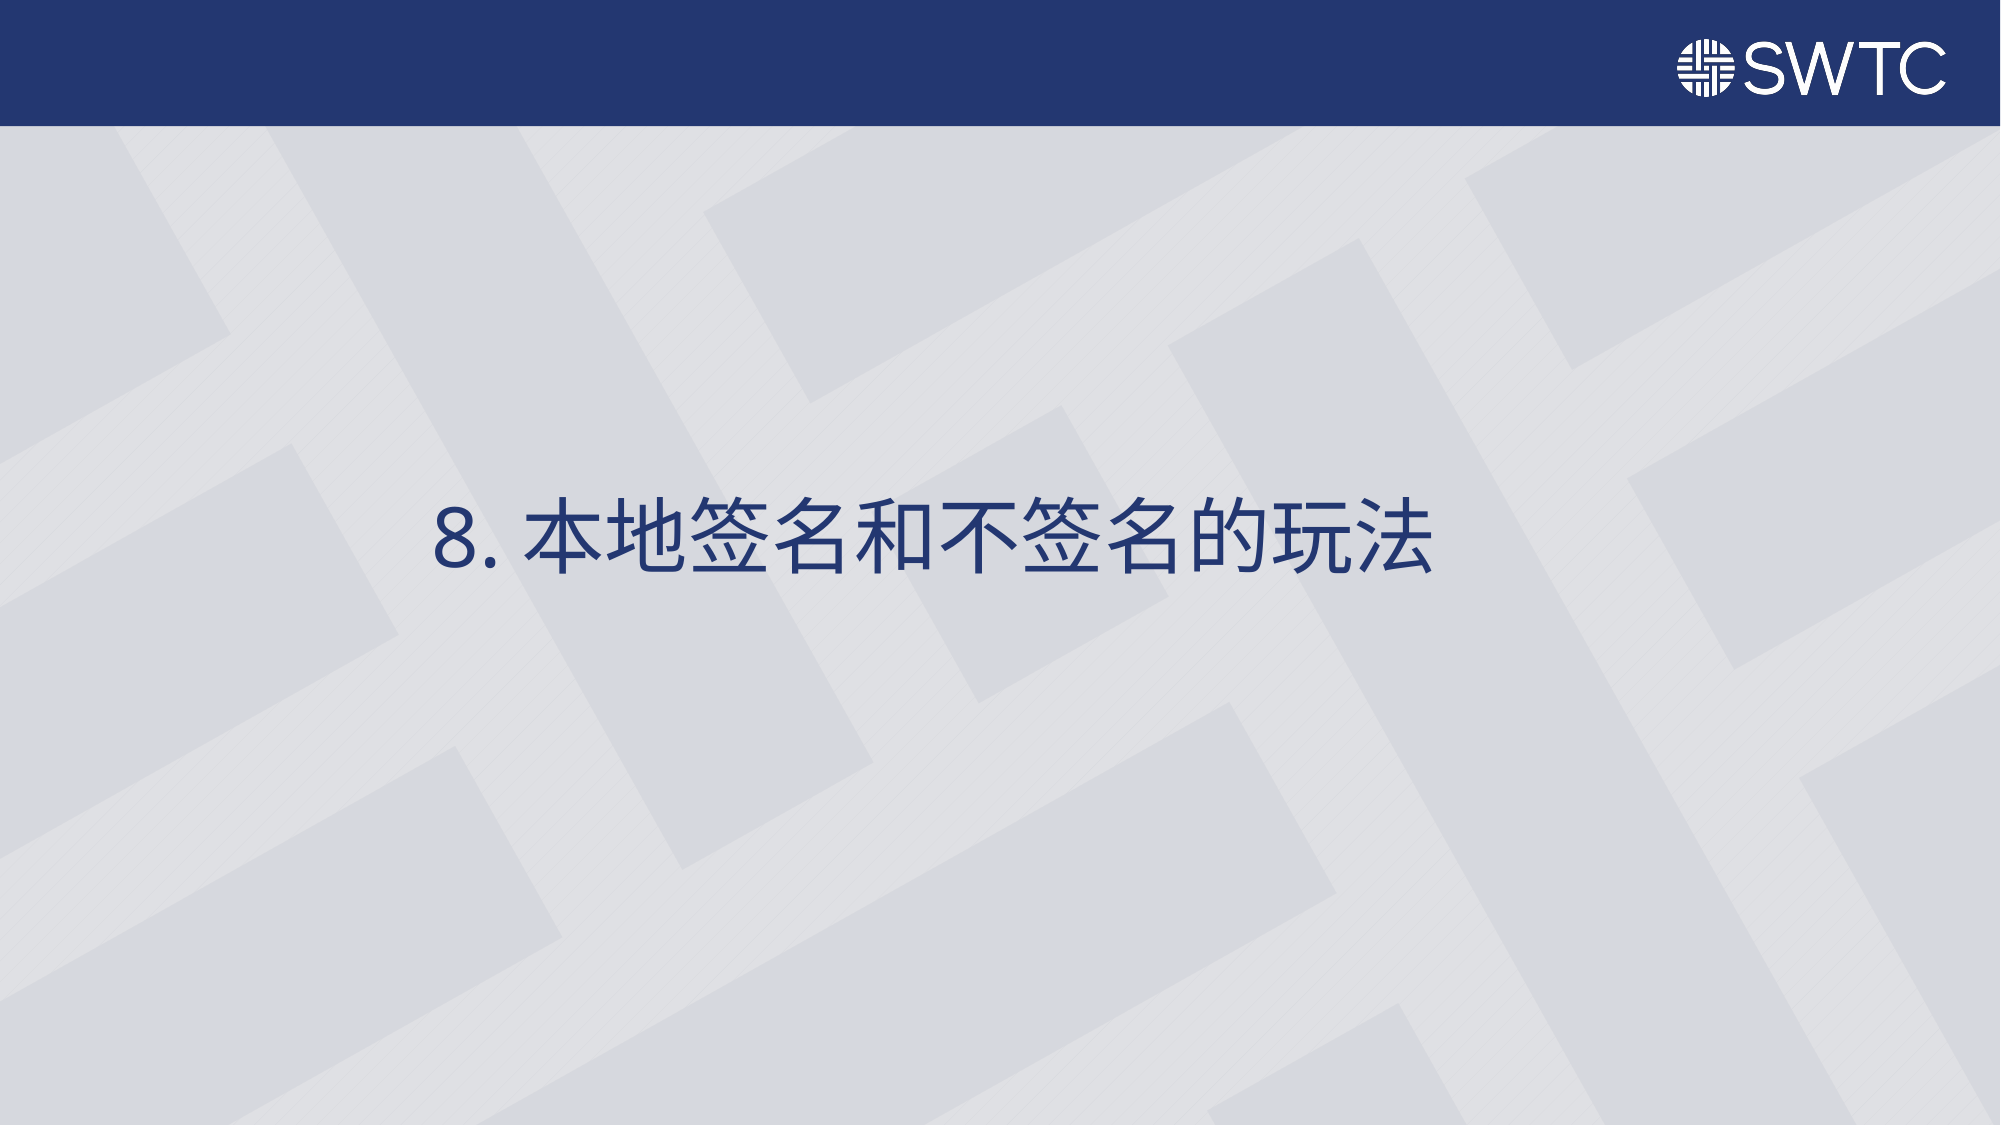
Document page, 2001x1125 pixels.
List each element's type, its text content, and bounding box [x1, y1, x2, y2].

text_box 8.本地签名和不签名的玩法 [252, 476, 1617, 592]
